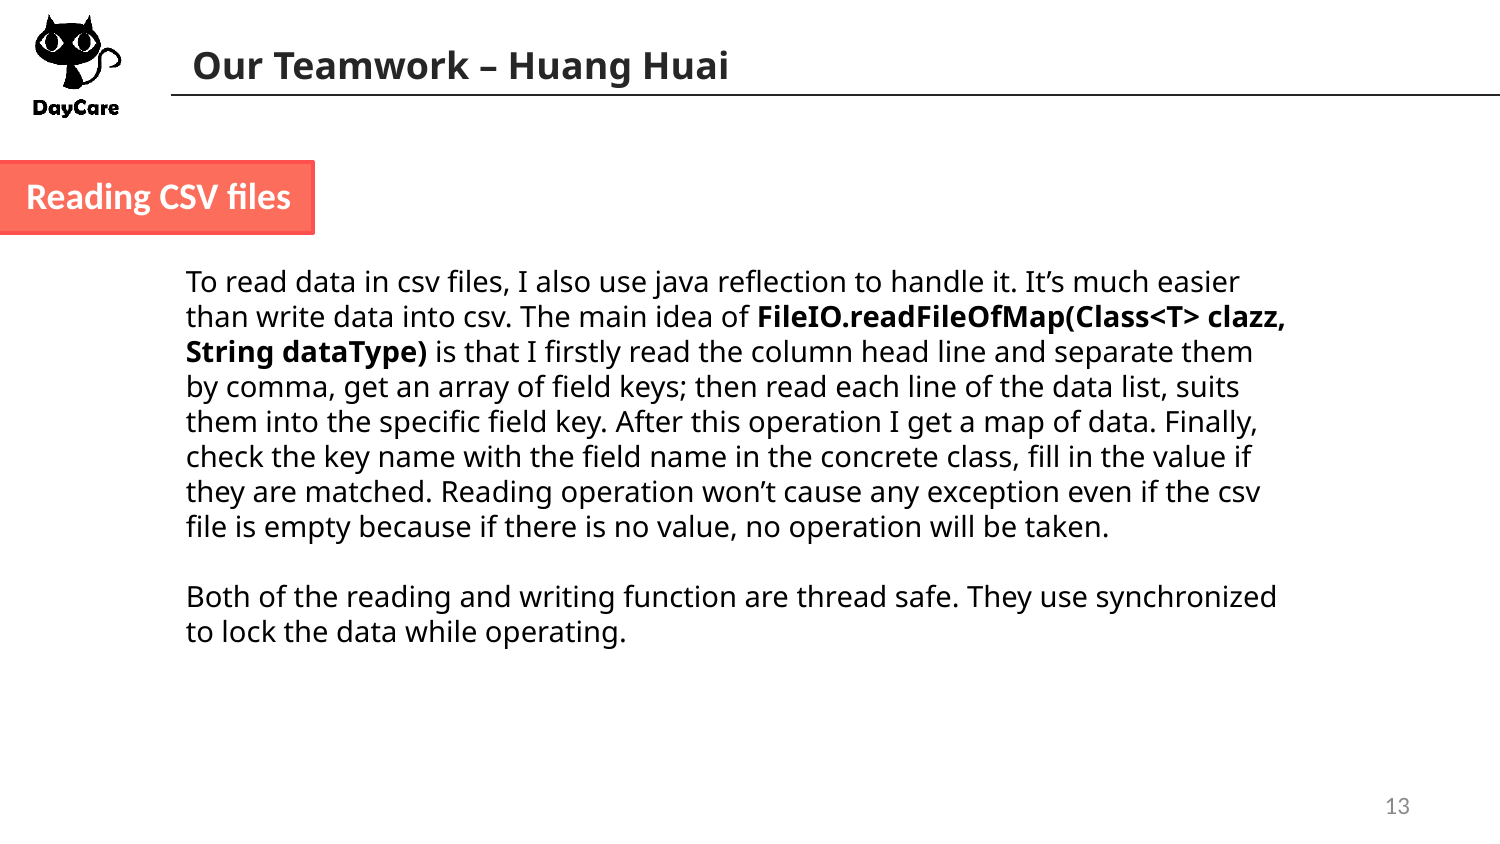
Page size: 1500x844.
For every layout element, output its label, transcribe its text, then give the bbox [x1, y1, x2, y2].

picture [29, 4, 123, 135]
slide_number 13 [1074, 782, 1425, 827]
text_box Reading CSV files [0, 164, 307, 225]
text_box Our Teamwork – Huang Huai [177, 34, 745, 94]
text_box [0, 160, 315, 235]
text_box To read data in csv files, I also use java reflection to handle it. It’s much easier than write data into csv. The main idea of FileIO.readFileOfMap(Class<T> clazz, String dataType) is that I firstly read the column head line and separate them by comma, get an array of field keys; then read each line of the data list, suits them into the specific field key. After this operation I get a map of data. Finally, check the key name with the field name in the concrete class, fill in the value if they are matched. Reading operation won’t cause any exception even if the csv file is empty because if there is no value, no operation will be taken. Both of the reading and writing function are thread safe. They use synchronized to lock the data while operating. [171, 256, 1306, 656]
